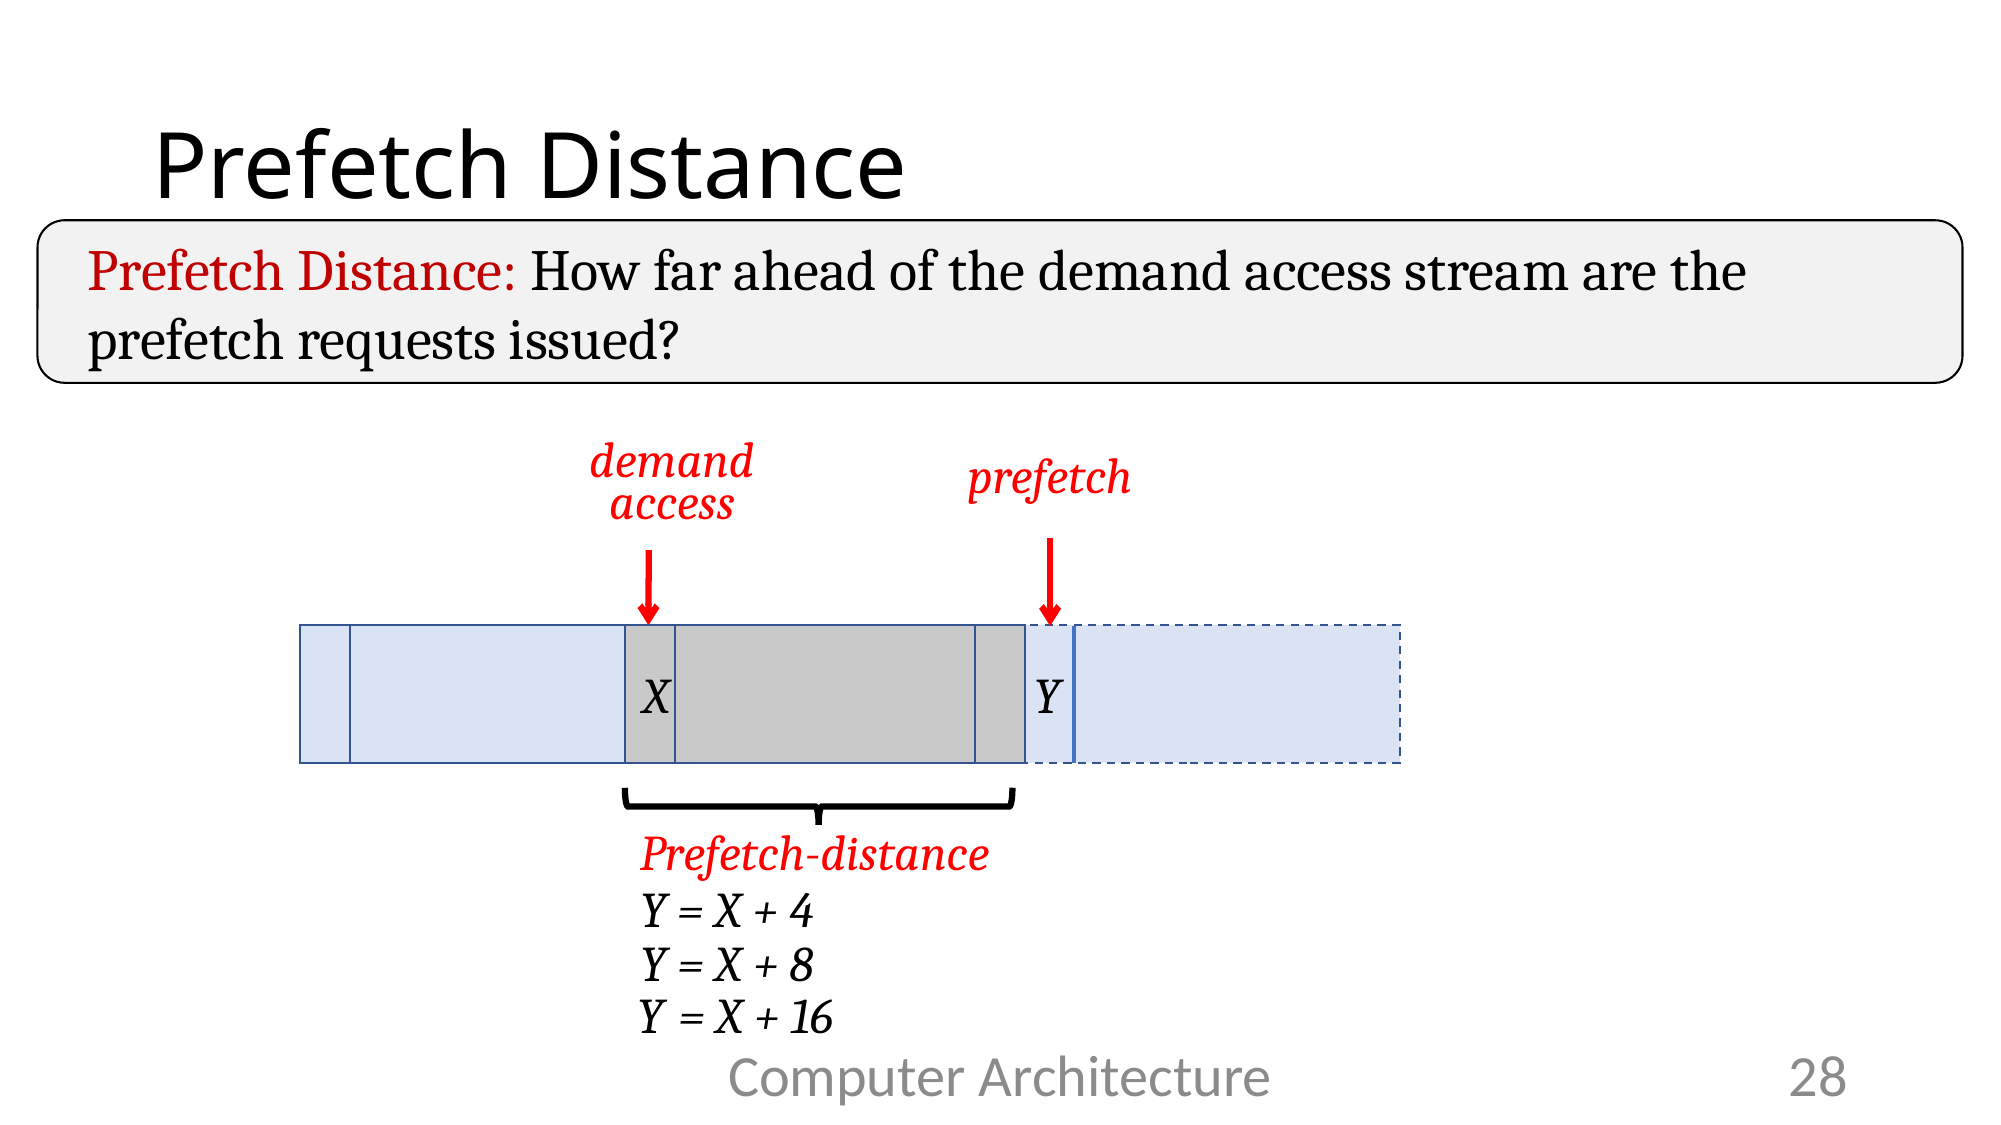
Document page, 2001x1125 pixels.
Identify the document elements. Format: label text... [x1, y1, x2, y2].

text_box [1026, 624, 1401, 764]
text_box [621, 976, 855, 1052]
text_box Prefetch Distance: How far ahead of the demand access stream are the prefetch requests issued? [36, 219, 1964, 384]
title Prefetch Distance [137, 59, 1863, 219]
slide_number 28 [1412, 1042, 1863, 1103]
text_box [624, 869, 831, 924]
text_box prefetch [943, 432, 1157, 534]
footer Computer Architecture [662, 1042, 1338, 1103]
text_box [299, 624, 351, 764]
text_box [351, 624, 624, 764]
text_box demand access [565, 437, 779, 539]
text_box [614, 625, 1025, 876]
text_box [624, 924, 831, 976]
text_box Y [1025, 655, 1072, 731]
